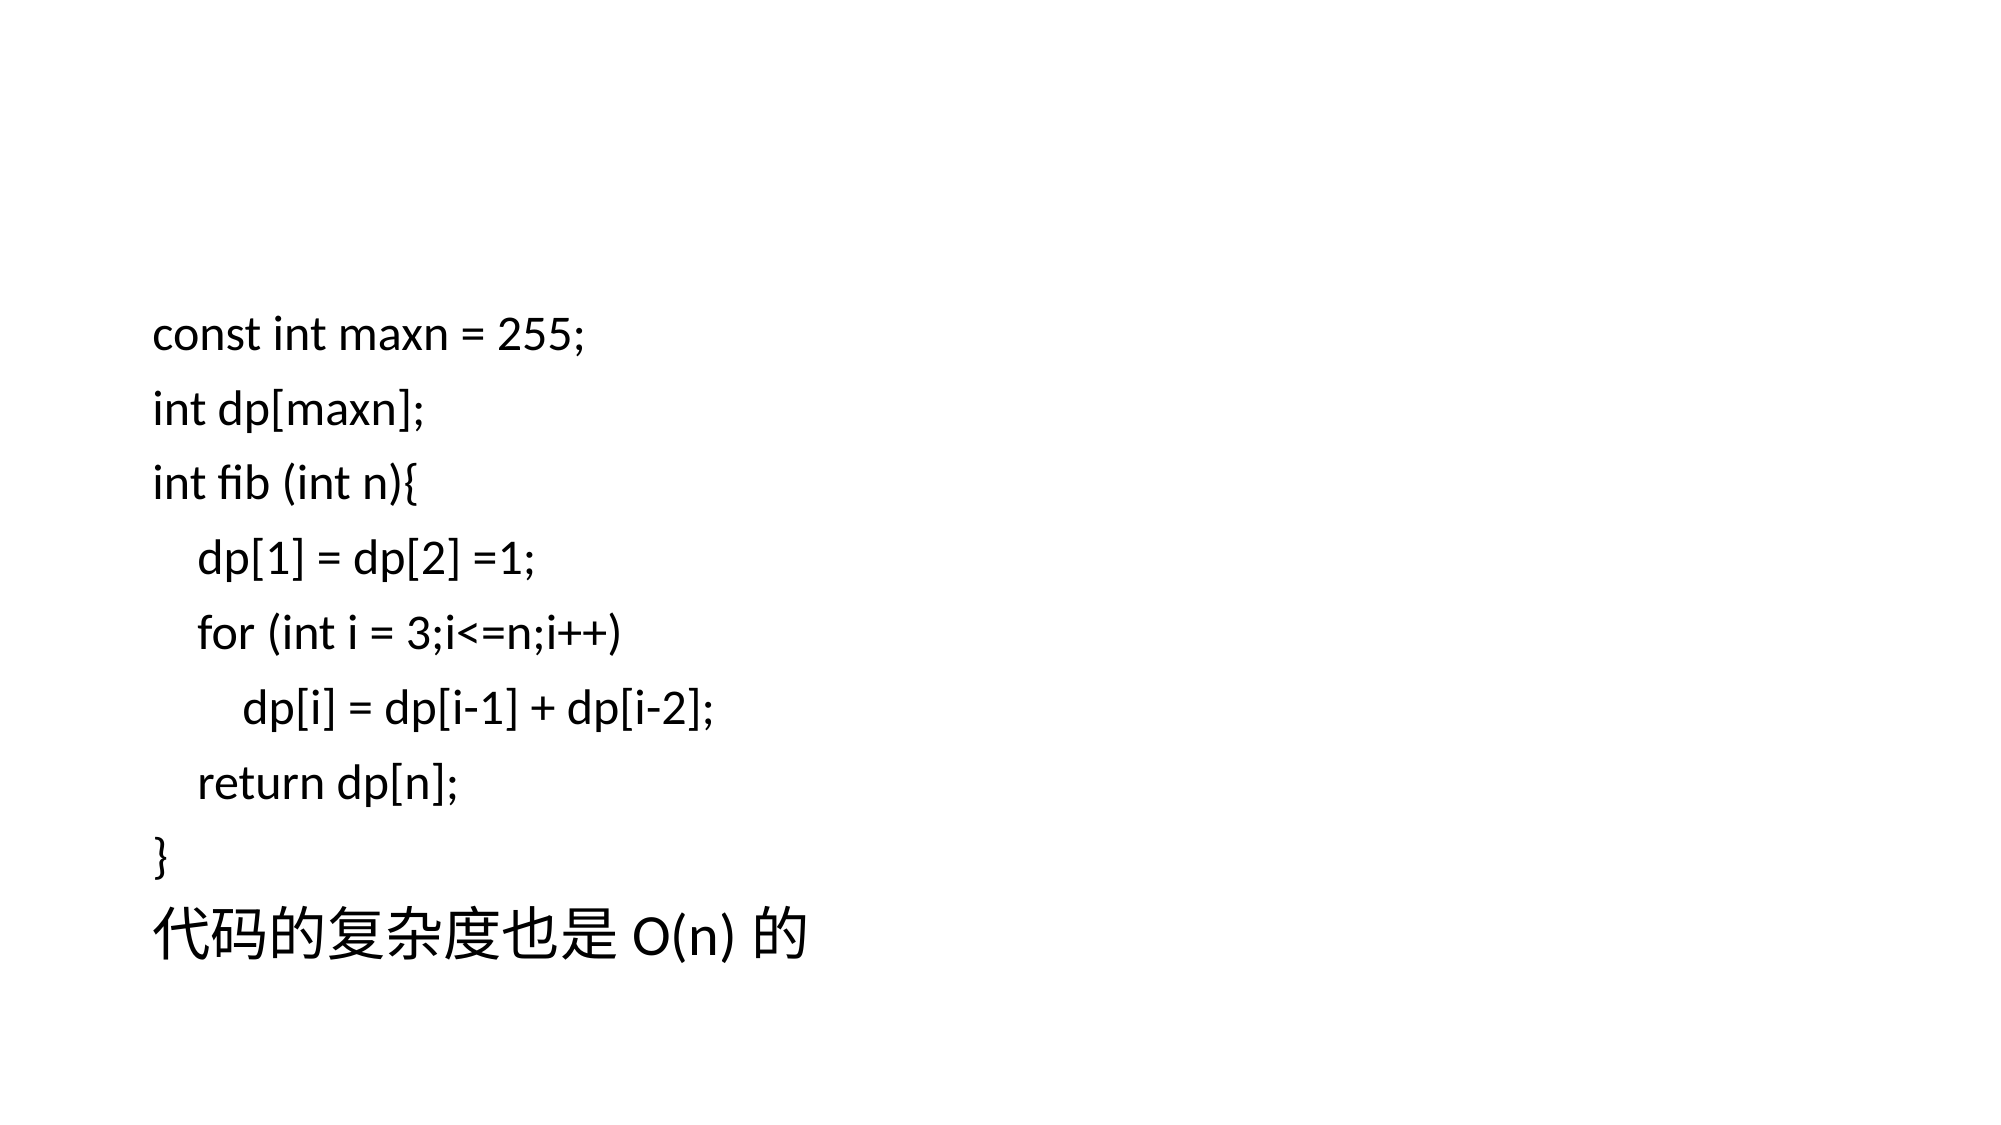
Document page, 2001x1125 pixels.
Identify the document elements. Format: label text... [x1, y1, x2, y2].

list const int maxn = 255; int dp[maxn]; int fib (int n){ dp[1] = dp[2] =1; for (int i = 3;i<=n;i++) dp[i] = dp[i-1] + dp[i-2]; return dp[n]; } 代码的复杂度也是O(n)的 [137, 299, 1863, 1014]
